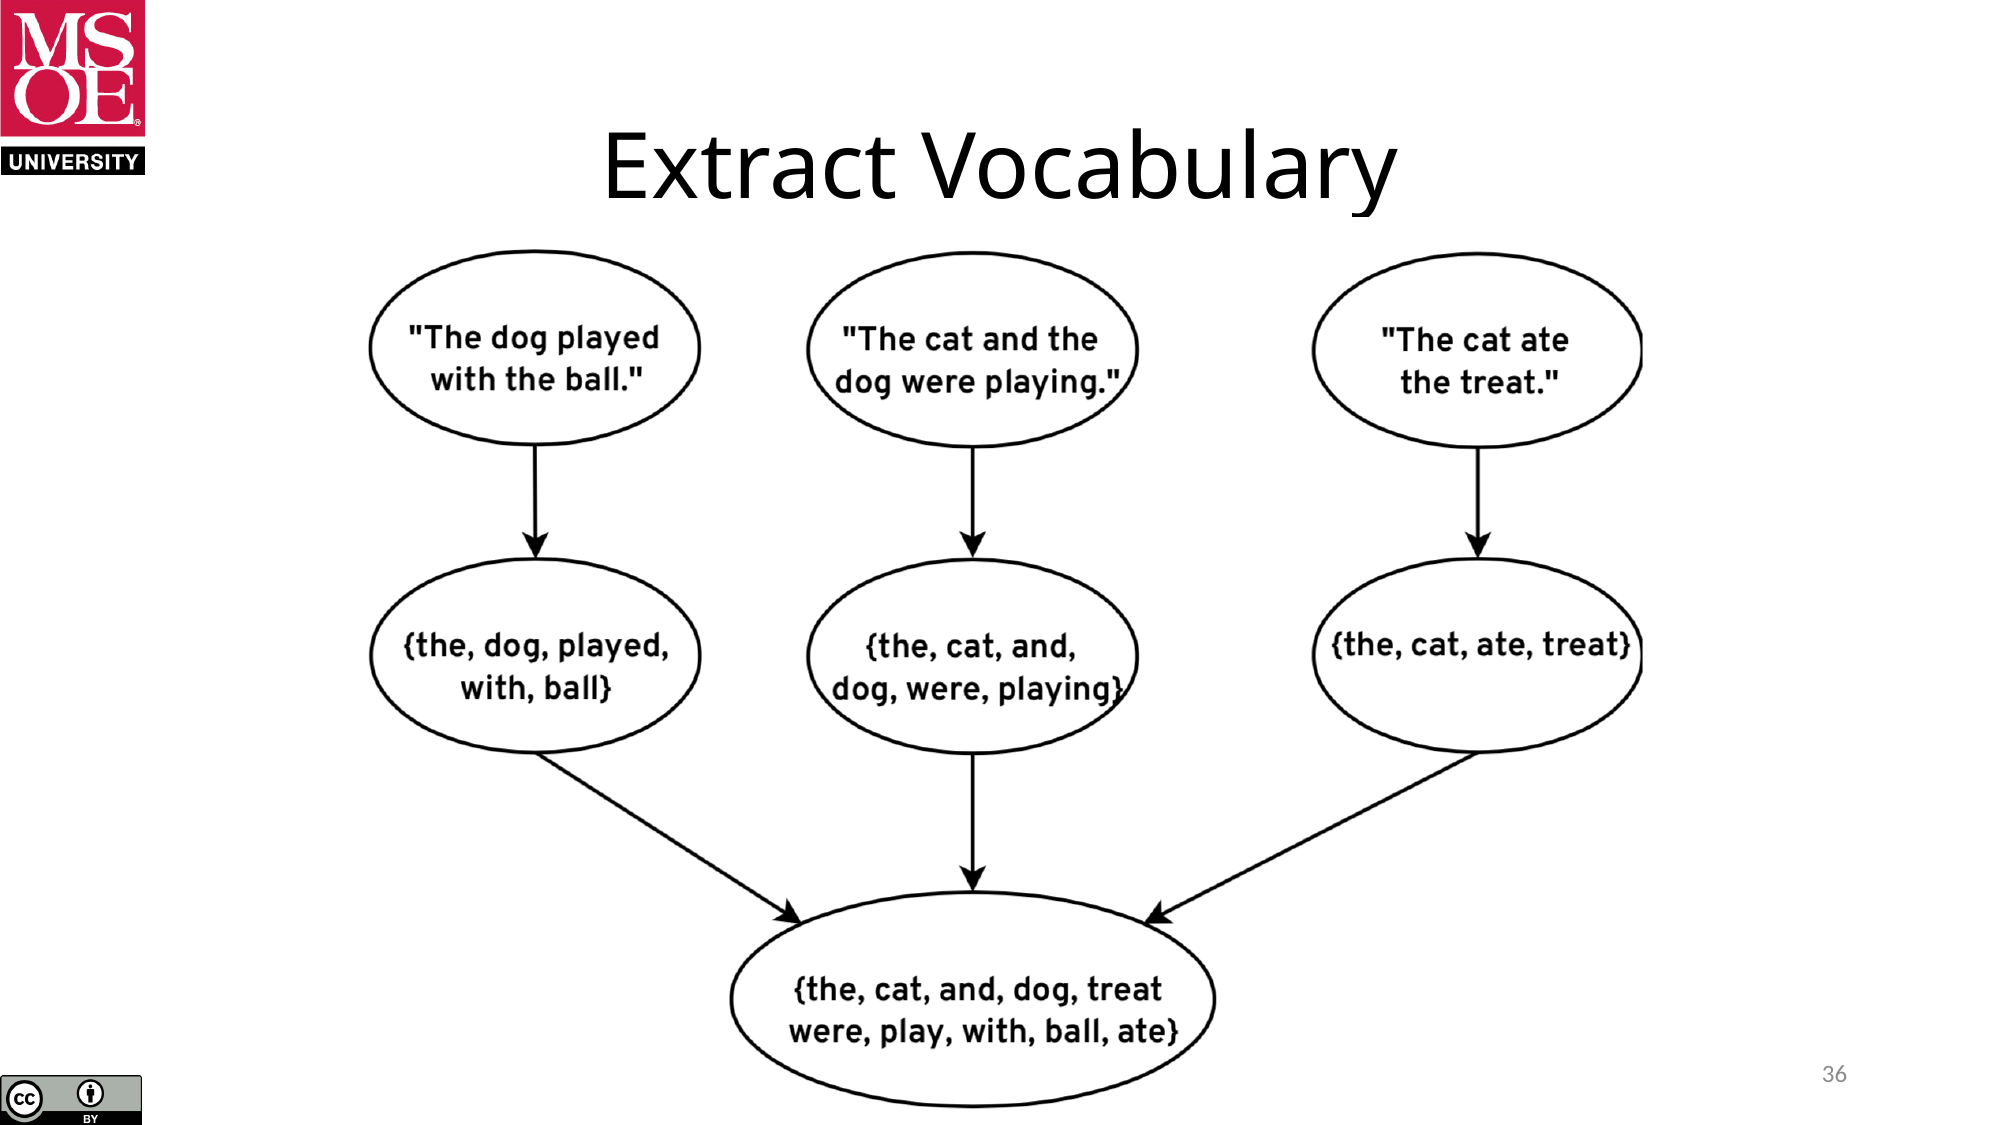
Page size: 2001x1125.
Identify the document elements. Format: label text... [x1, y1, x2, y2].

picture [0, 0, 145, 175]
title Extract Vocabulary [137, 59, 1863, 278]
picture [0, 1075, 142, 1125]
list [342, 217, 1658, 1118]
slide_number 36 [1658, 1042, 1863, 1103]
